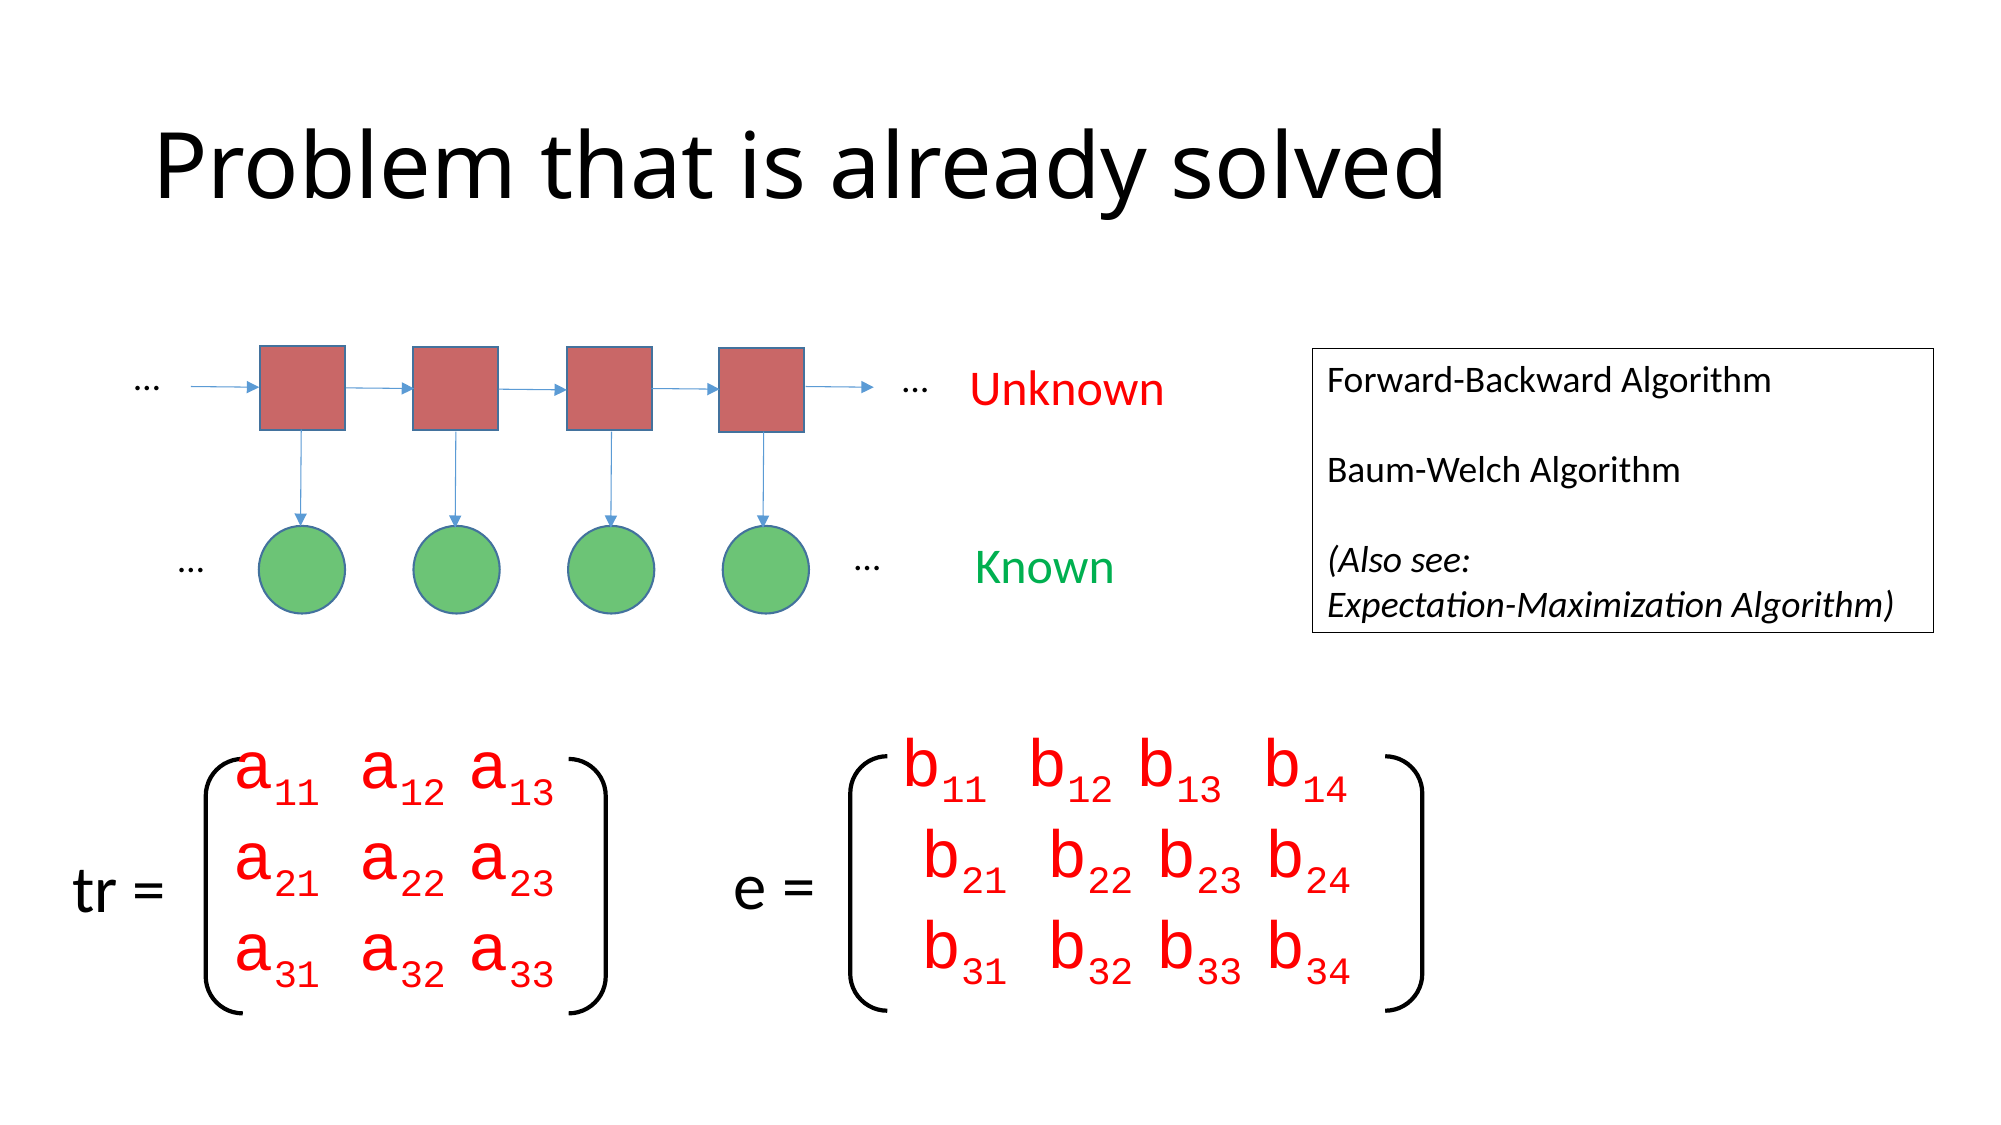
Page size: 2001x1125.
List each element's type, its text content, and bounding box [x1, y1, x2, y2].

text_box … [163, 527, 217, 588]
text_box [567, 524, 656, 615]
text_box [721, 524, 811, 615]
text_box e = [719, 835, 882, 931]
text_box [718, 347, 805, 433]
text_box [257, 524, 347, 615]
text_box [412, 524, 501, 615]
text_box [566, 346, 653, 431]
text_box a11 a12 a13 a21 a22 a23 a31 a32 a33 [205, 758, 607, 1014]
text_box … [839, 525, 893, 586]
text_box Forward-Backward Algorithm Baum-Welch Algorithm (Also see: Expectation-Maximization Algorithm) [1312, 348, 1934, 633]
text_box [259, 345, 346, 431]
text_box Unknown [954, 348, 1219, 423]
text_box [412, 346, 499, 431]
text_box … [119, 346, 173, 406]
text_box Known [960, 525, 1138, 601]
title Problem that is already solved [137, 59, 1863, 278]
text_box b11 b12 b13 b14 b21 b22 b23 b24 b31 b32 b33 b34 [849, 755, 1423, 1012]
text_box tr = [57, 838, 220, 933]
text_box … [887, 348, 941, 408]
